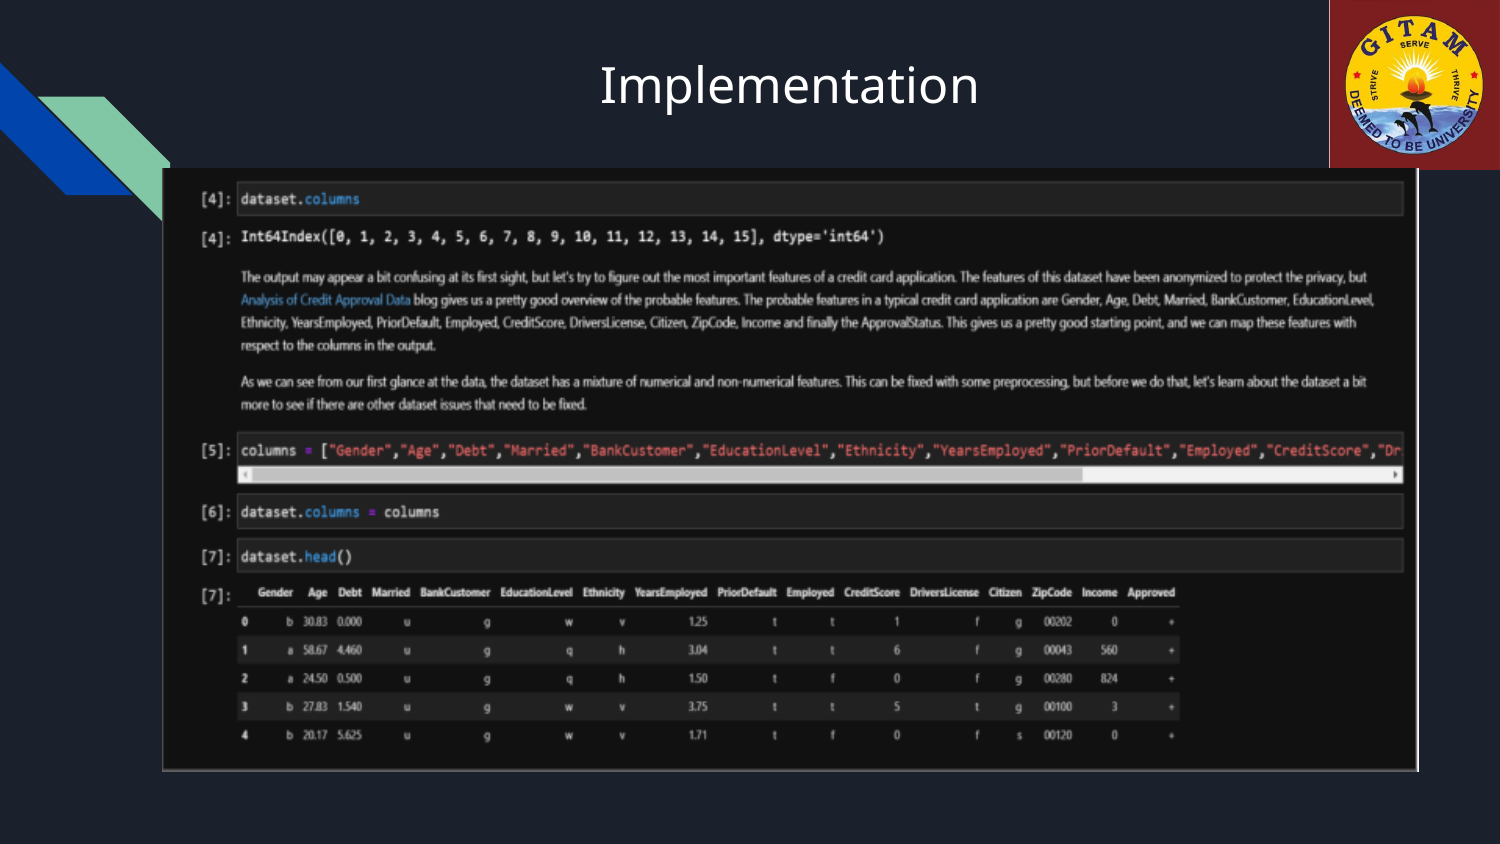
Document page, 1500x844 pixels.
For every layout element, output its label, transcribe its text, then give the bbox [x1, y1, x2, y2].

title Implementation [212, 35, 1324, 166]
picture [161, 0, 1500, 772]
